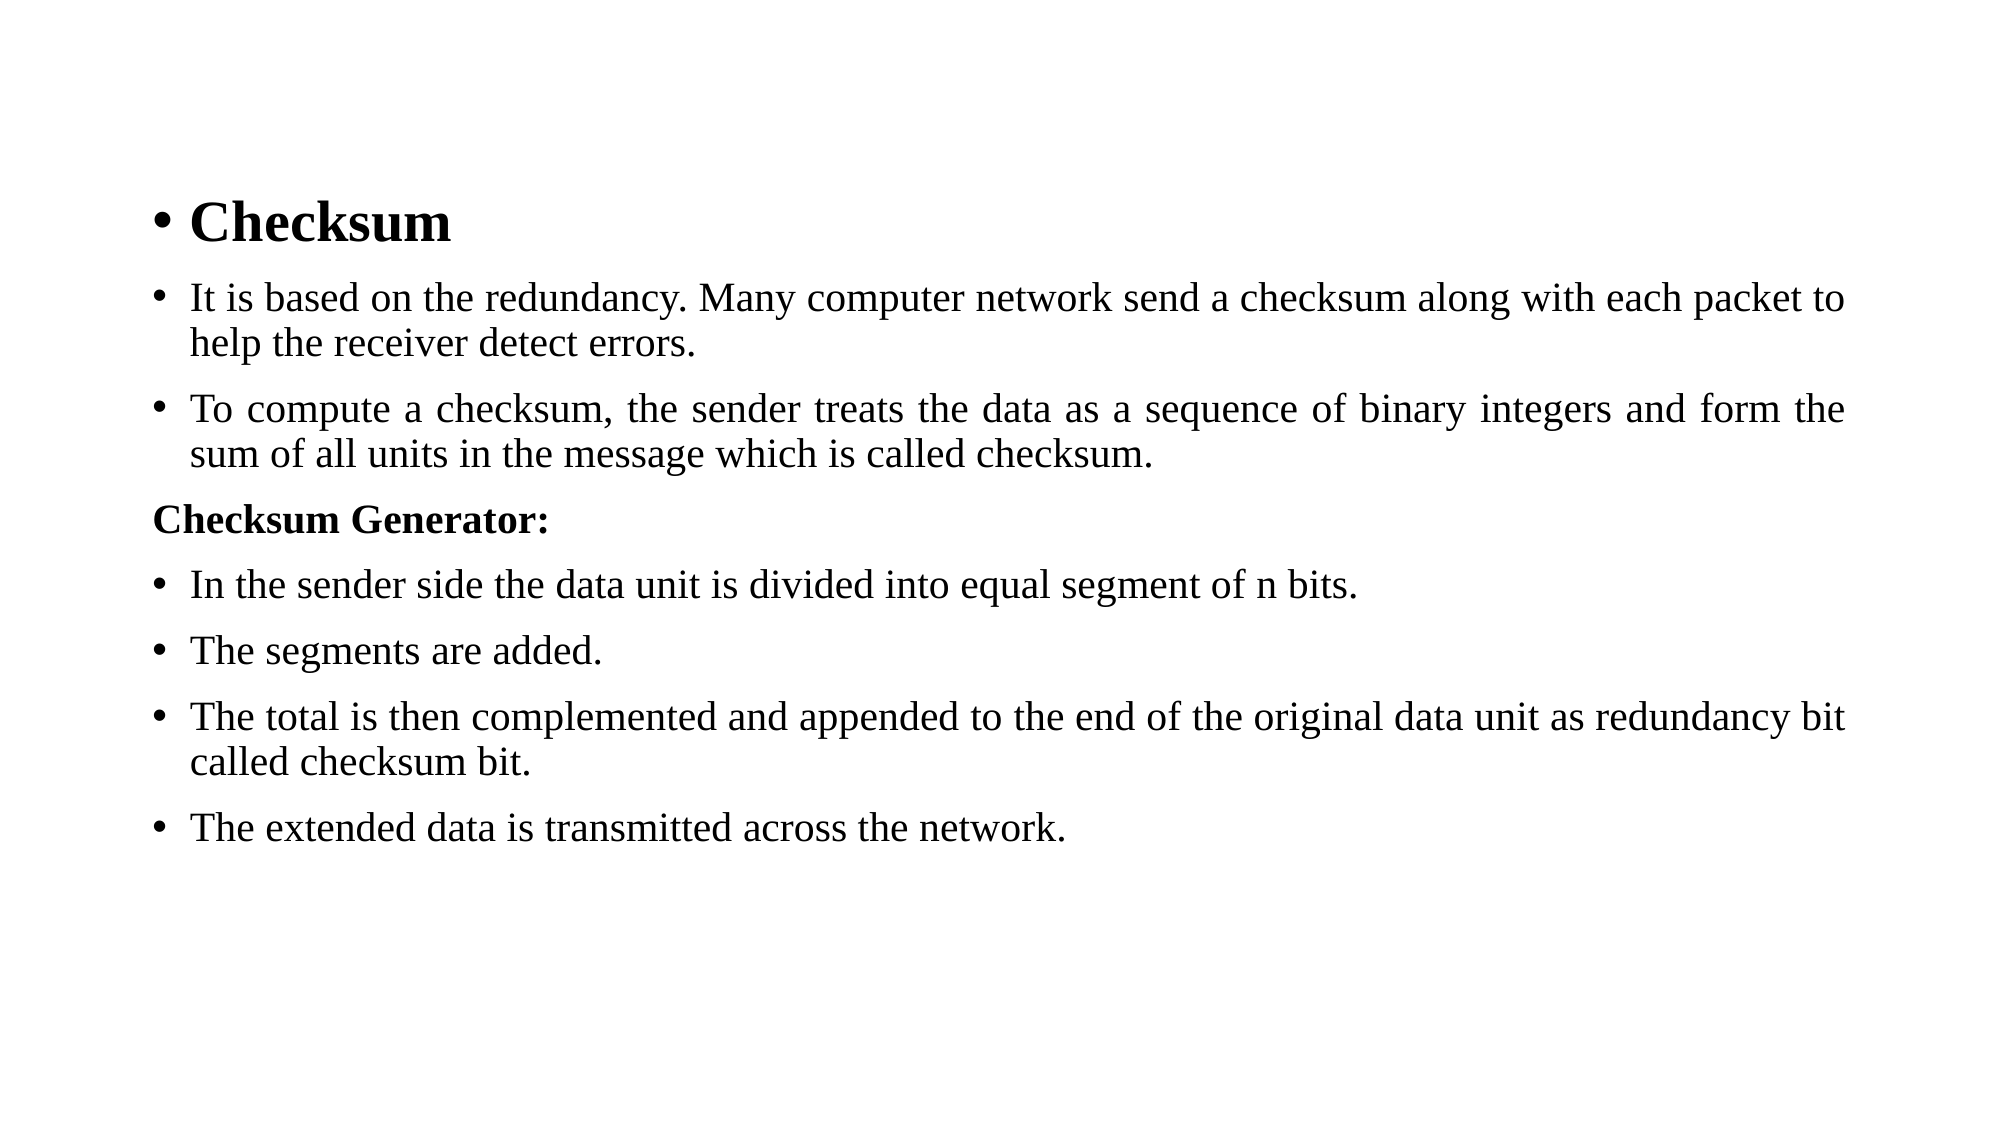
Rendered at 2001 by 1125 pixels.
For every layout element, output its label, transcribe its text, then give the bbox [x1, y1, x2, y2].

list Checksum It is based on the redundancy. Many computer network send a checksum along with each packet to help the receiver detect errors. To compute a checksum, the sender treats the data as a sequence of binary integers and form the sum of all units in the message which is called checksum. Checksum Generator: In the sender side the data unit is divided into equal segment of n bits. The segments are added. The total is then complemented and appended to the end of the original data unit as redundancy bit called checksum bit. The extended data is transmitted across the network. [137, 183, 1863, 1014]
